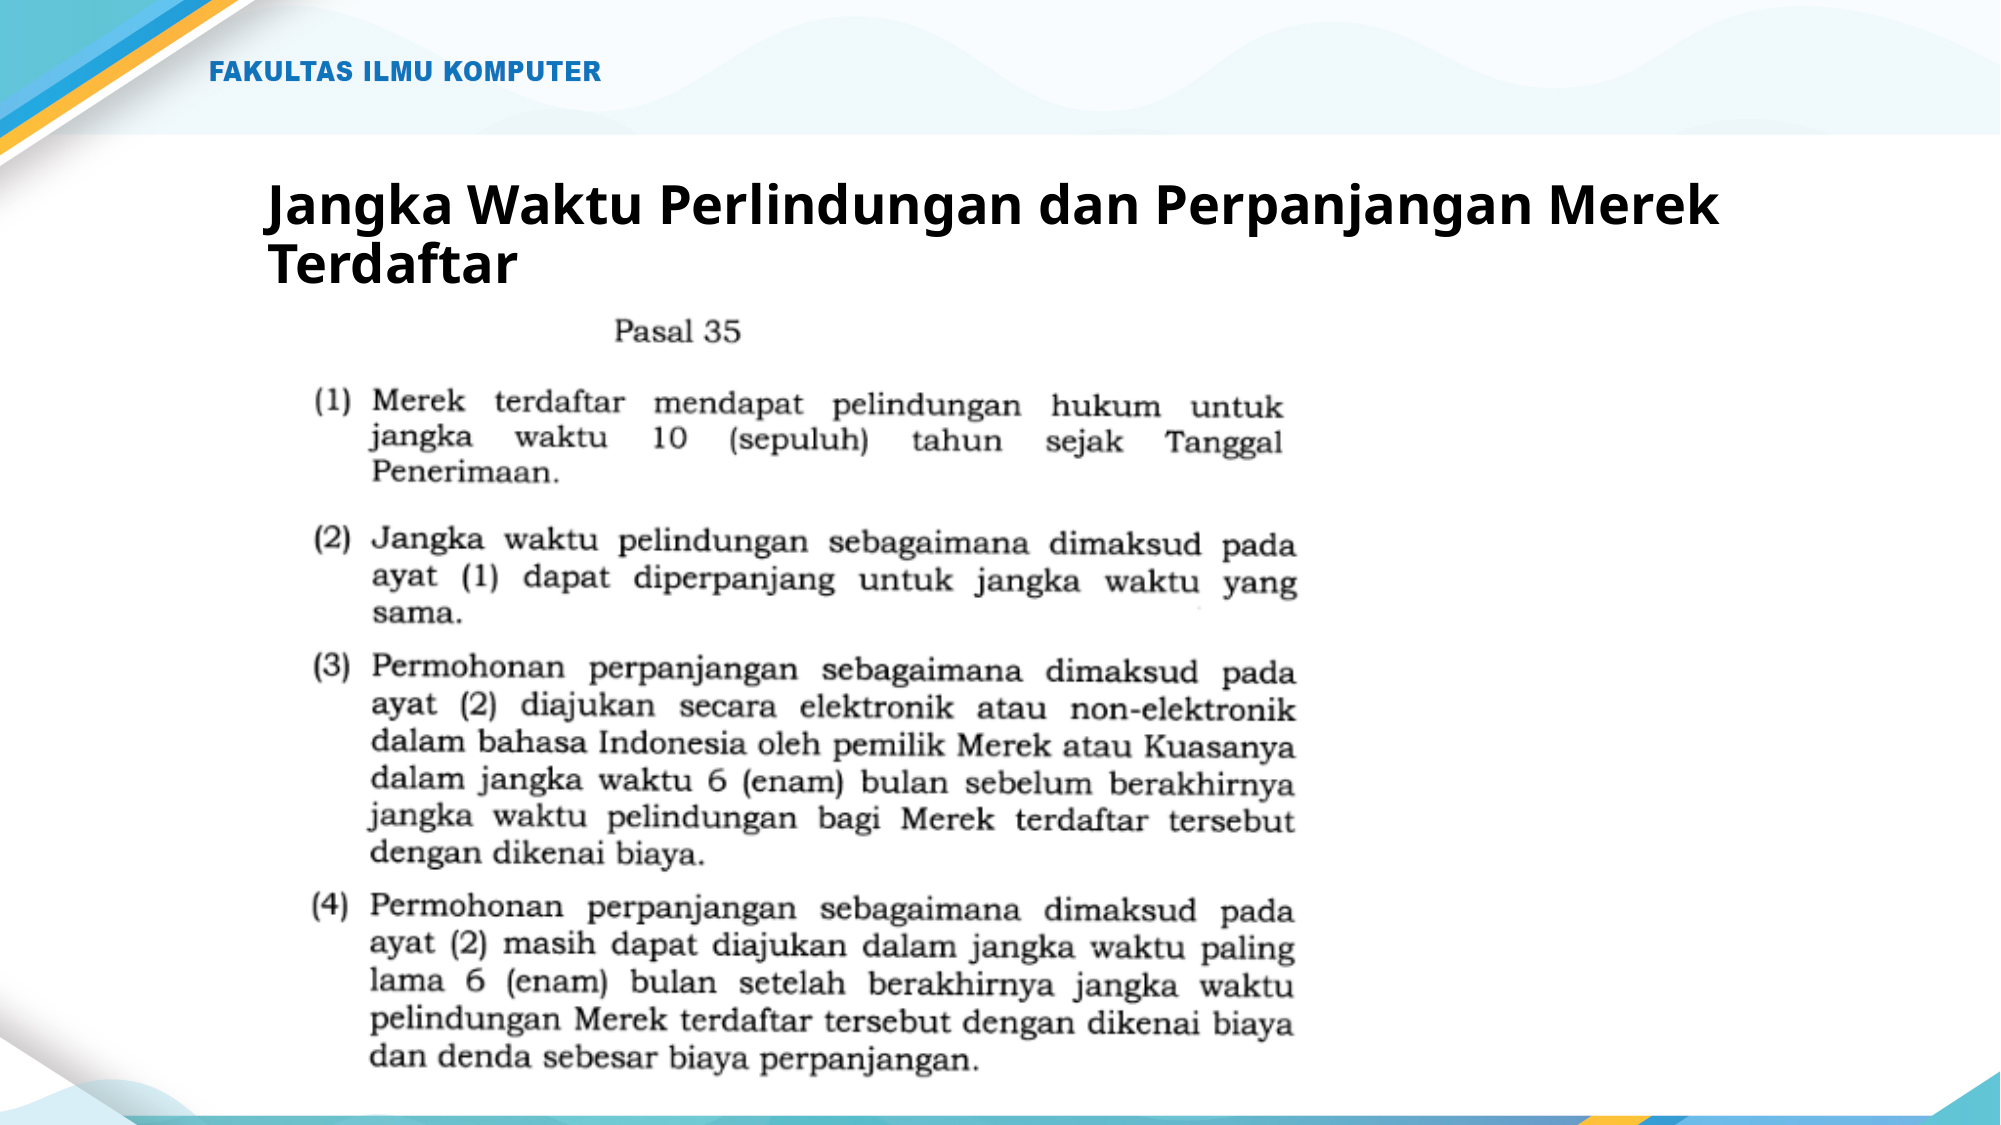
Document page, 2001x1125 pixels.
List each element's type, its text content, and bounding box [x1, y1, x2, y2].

picture [0, 0, 2000, 1125]
title Jangka Waktu Perlindungan dan Perpanjangan Merek Terdaftar [252, 170, 1852, 303]
